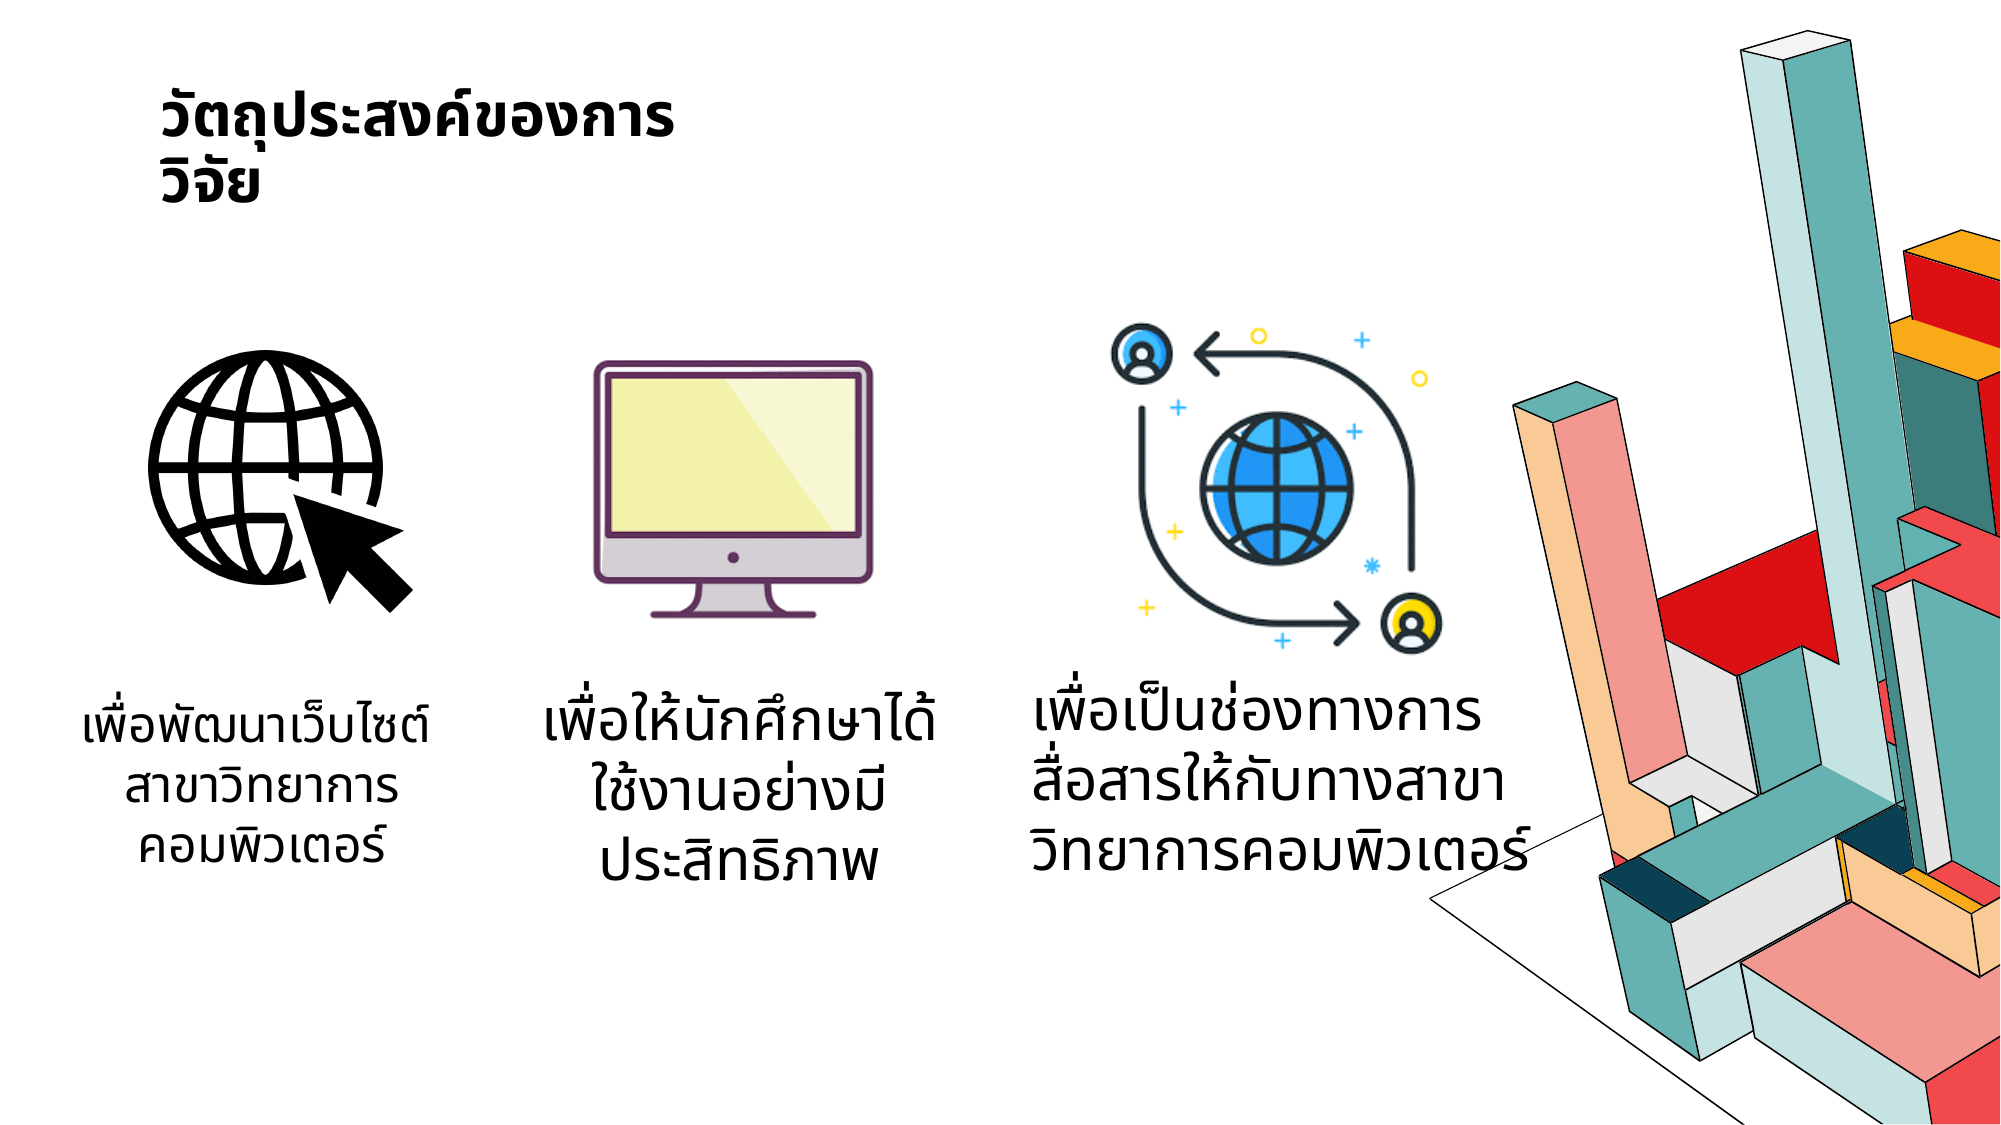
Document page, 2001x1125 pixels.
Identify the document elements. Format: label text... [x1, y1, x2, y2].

picture [588, 332, 880, 624]
picture [148, 350, 413, 613]
picture [1101, 313, 1453, 665]
title วัตถุประสงค์ของการวิจัย [145, 76, 782, 224]
text_box เพื่อพัฒนาเว็บไซต์ สาขาวิทยาการคอมพิวเตอร์ [60, 684, 464, 880]
text_box เพื่อเป็นช่องทางการสื่อสารให้กับทางสาขาวิทยาการคอมพิวเตอร์ [1016, 664, 1588, 890]
text_box เพื่อให้นักศึกษาได้ใช้งานอย่างมีประสิทธิภาพ [521, 674, 959, 900]
